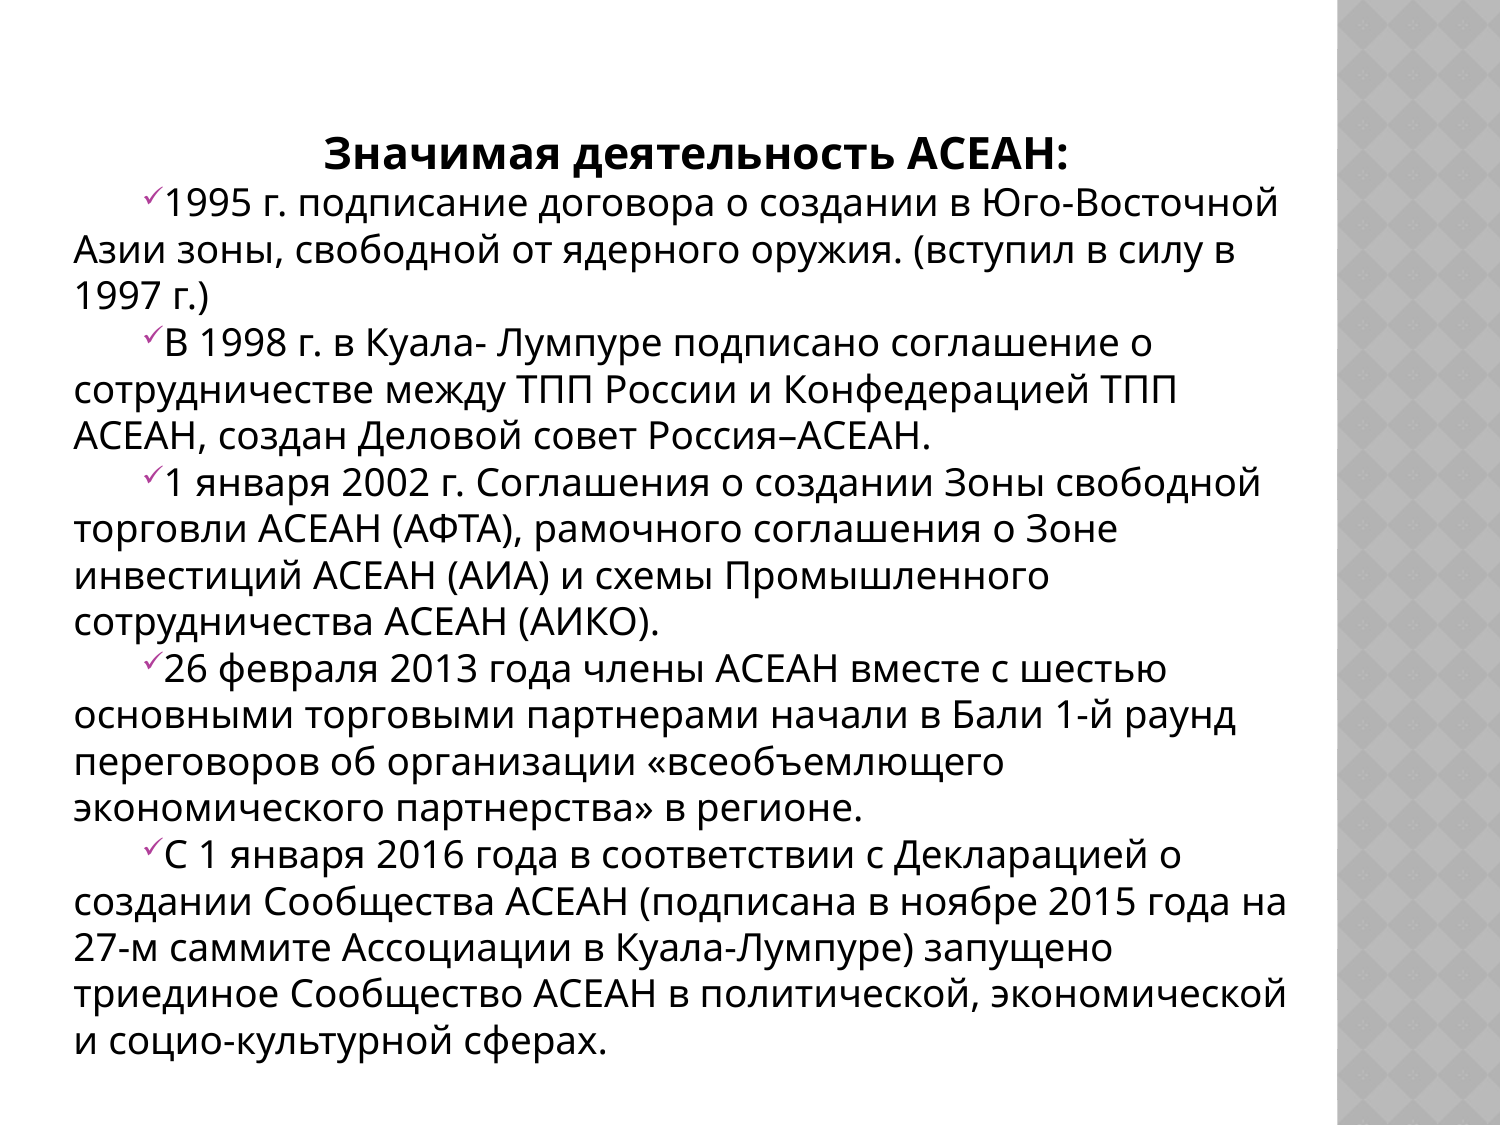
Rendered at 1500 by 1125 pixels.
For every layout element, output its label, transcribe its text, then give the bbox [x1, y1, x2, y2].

list Значимая деятельность АСЕАН: 1995 г. подписание договора о создании в Юго-Восточной Азии зоны, свободной от ядерного оружия. (вступил в силу в 1997 г.) В 1998 г. в Куала- Лумпуре подписано соглашение о сотрудничестве между ТПП России и Конфедерацией ТПП АСЕАН, создан Деловой совет Россия–АСЕАН. 1 января 2002 г. Соглашения о создании Зоны свободной торговли АСЕАН (АФТА), рамочного соглашения о Зоне инвестиций АСЕАН (АИА) и схемы Промышленного сотрудничества АСЕАН (АИКО). 26 февраля 2013 года члены АСЕАН вместе с шестью основными торговыми партнерами начали в Бали 1-й раунд переговоров об организации «всеобъемлющего экономического партнерства» в регионе. С 1 января 2016 года в соответствии с Декларацией о создании Сообщества АСЕАН (подписана в ноябре 2015 года на 27-м саммите Ассоциации в Куала-Лумпуре) запущено триединое Сообщество АСЕАН в политической, экономической и социо-культурной сферах. [58, 117, 1336, 1079]
